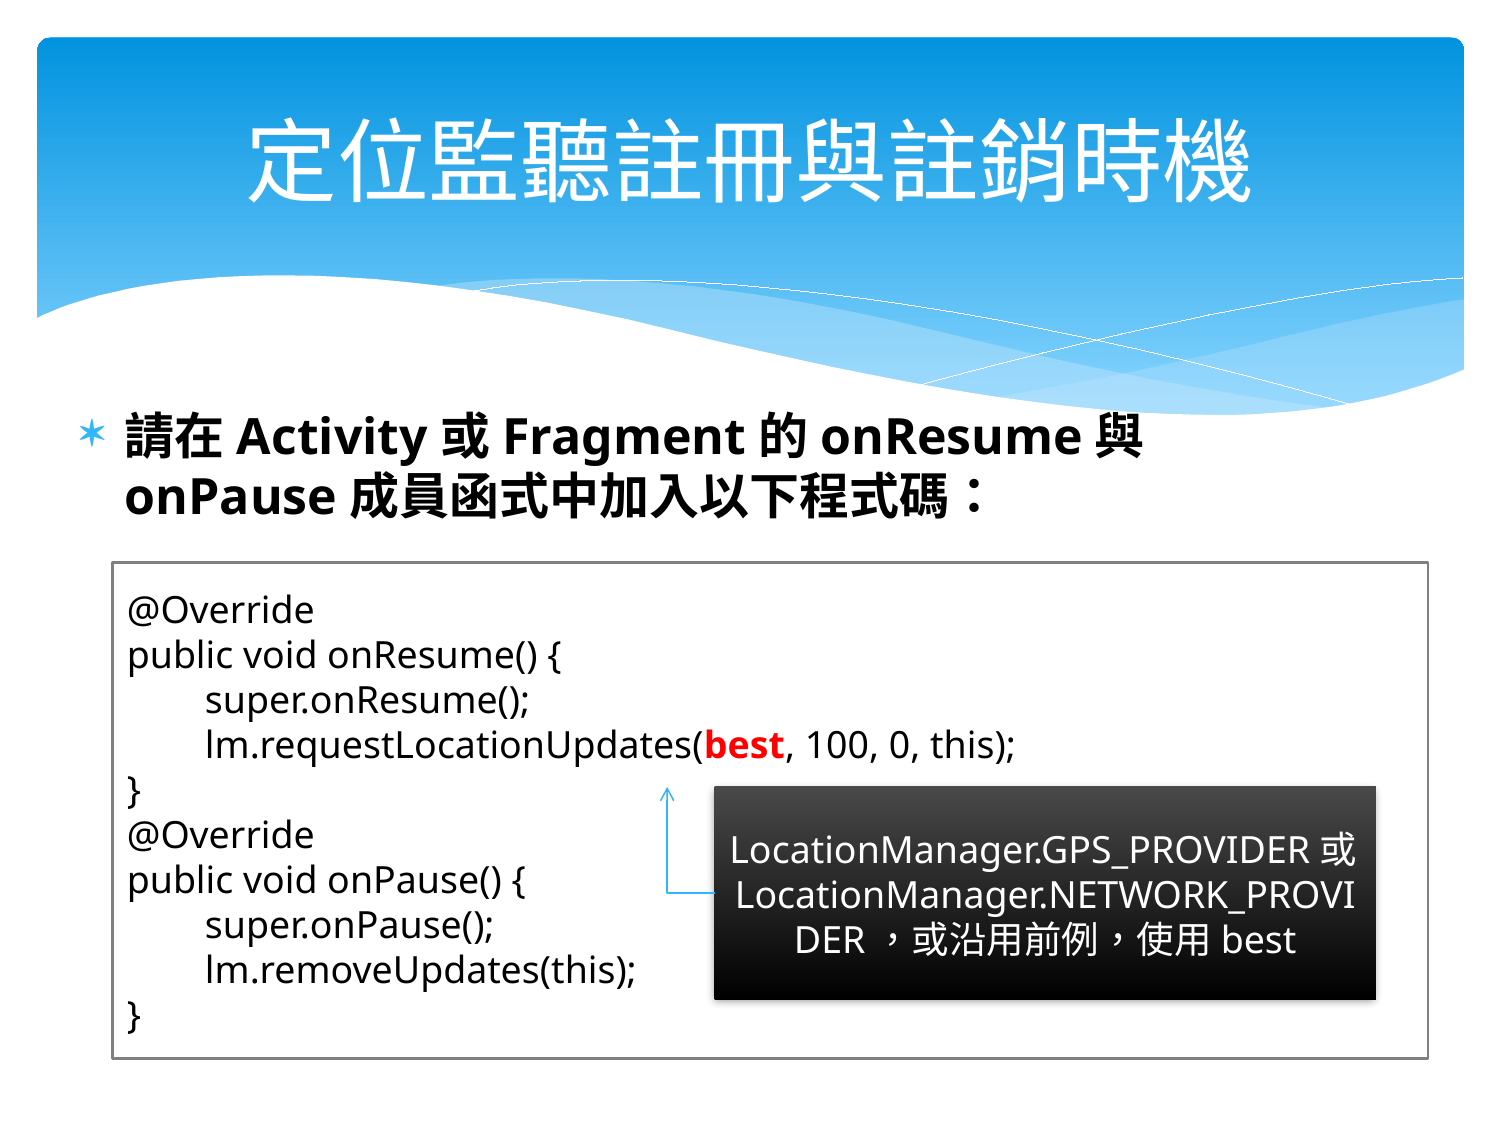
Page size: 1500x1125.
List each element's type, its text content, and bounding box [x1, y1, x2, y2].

list 請在Activity或Fragment的onResume與onPause成員函式中加入以下程式碼： [64, 397, 1359, 1005]
title 定位監聽註冊與註銷時機 [75, 55, 1425, 261]
text_box LocationManager.GPS_PROVIDER或LocationManager.NETWORK_PROVIDER，或沿用前例，使用best [714, 786, 1376, 1000]
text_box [666, 786, 715, 894]
text_box @Override public void onResume() { super.onResume(); lm.requestLocationUpdates(best, 100, 0, this); } @Override public void onPause() { super.onPause(); lm.removeUpdates(this); } [111, 561, 1429, 1060]
